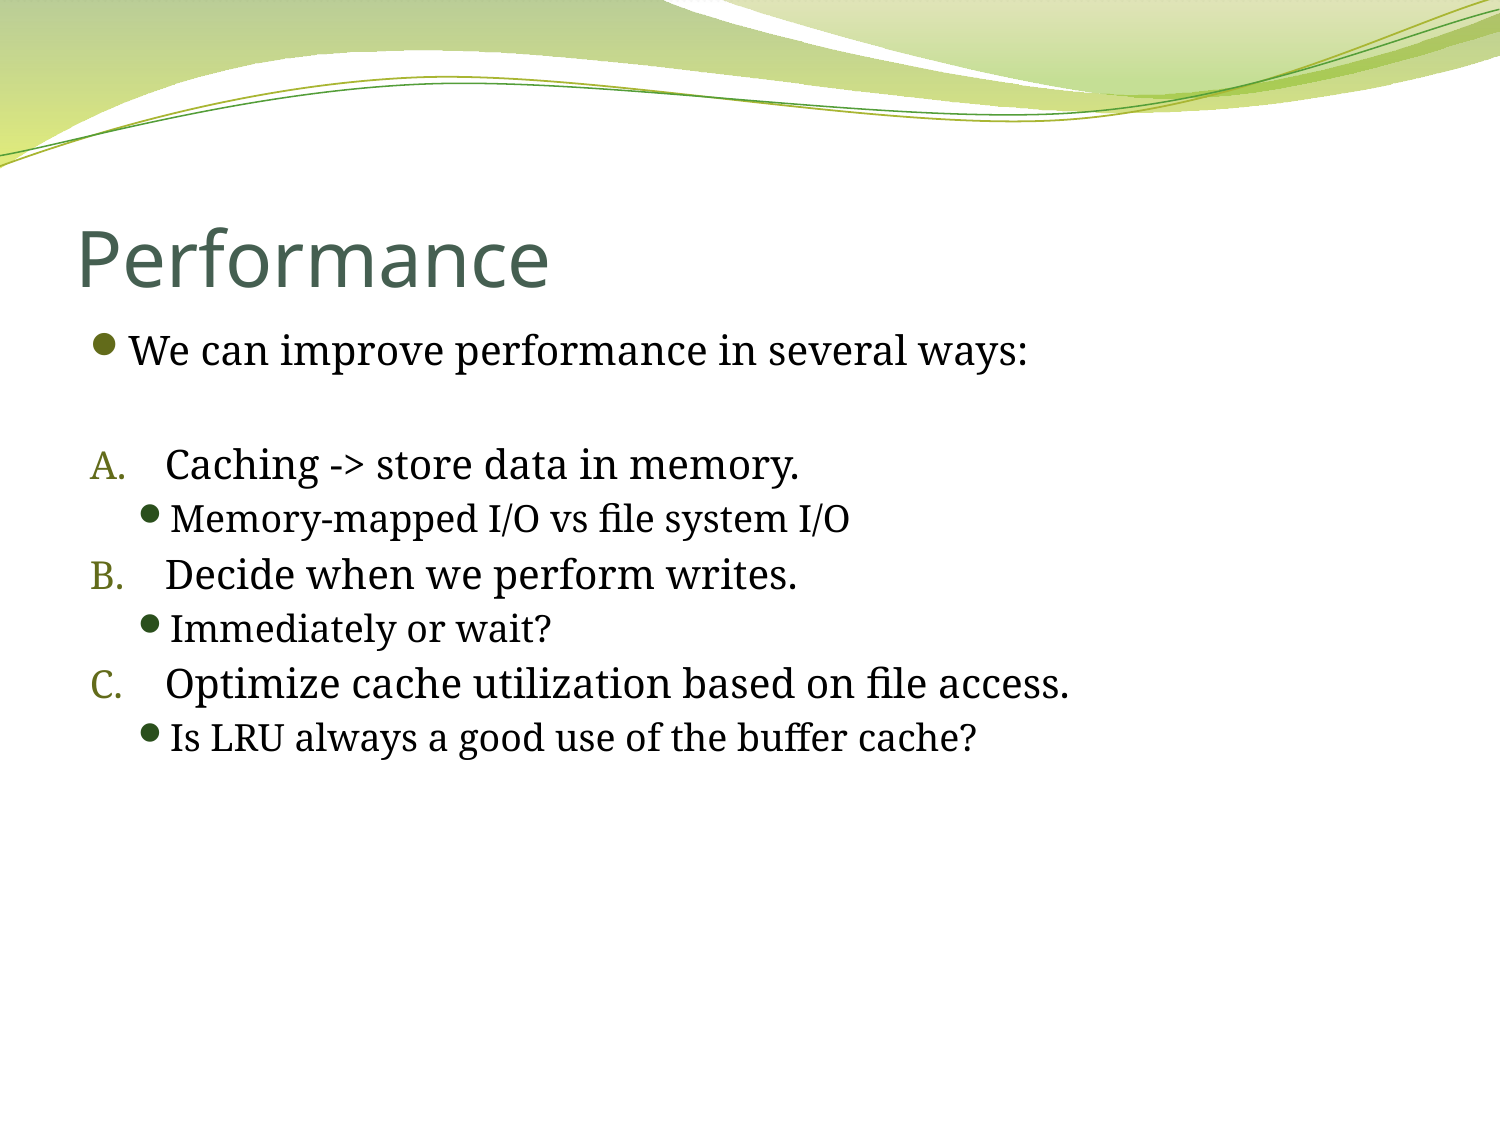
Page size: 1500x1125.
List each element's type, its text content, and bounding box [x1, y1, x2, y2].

list We can improve performance in several ways: Caching -> store data in memory. Memory-mapped I/O vs file system I/O Decide when we perform writes. Immediately or wait? Optimize cache utilization based on file access. Is LRU always a good use of the buffer cache? [75, 317, 1485, 1038]
title Performance [75, 115, 1425, 303]
